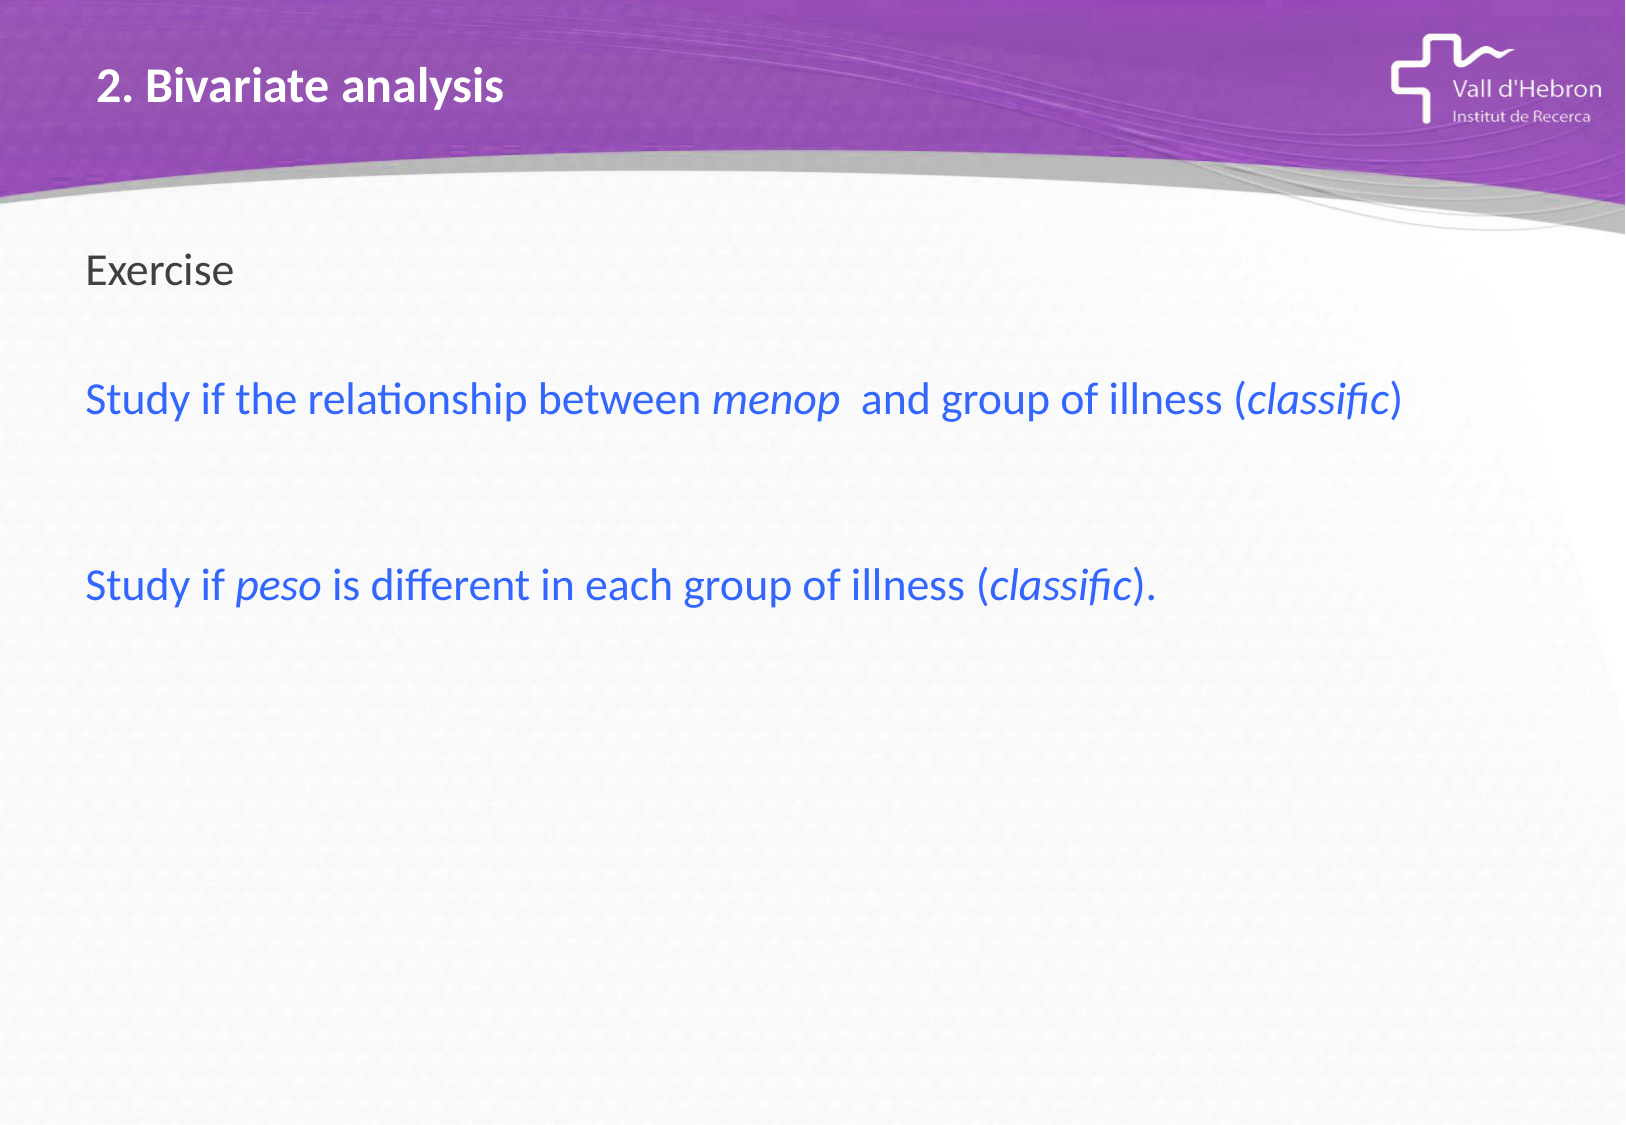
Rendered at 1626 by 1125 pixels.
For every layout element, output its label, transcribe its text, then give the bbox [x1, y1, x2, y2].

list Exercise Study if the relationship between menop and group of illness (classific) Study if peso is different in each group of illness (classific). [70, 232, 1508, 950]
picture [0, 0, 1625, 1125]
title 2. Bivariate analysis [81, 45, 1544, 233]
